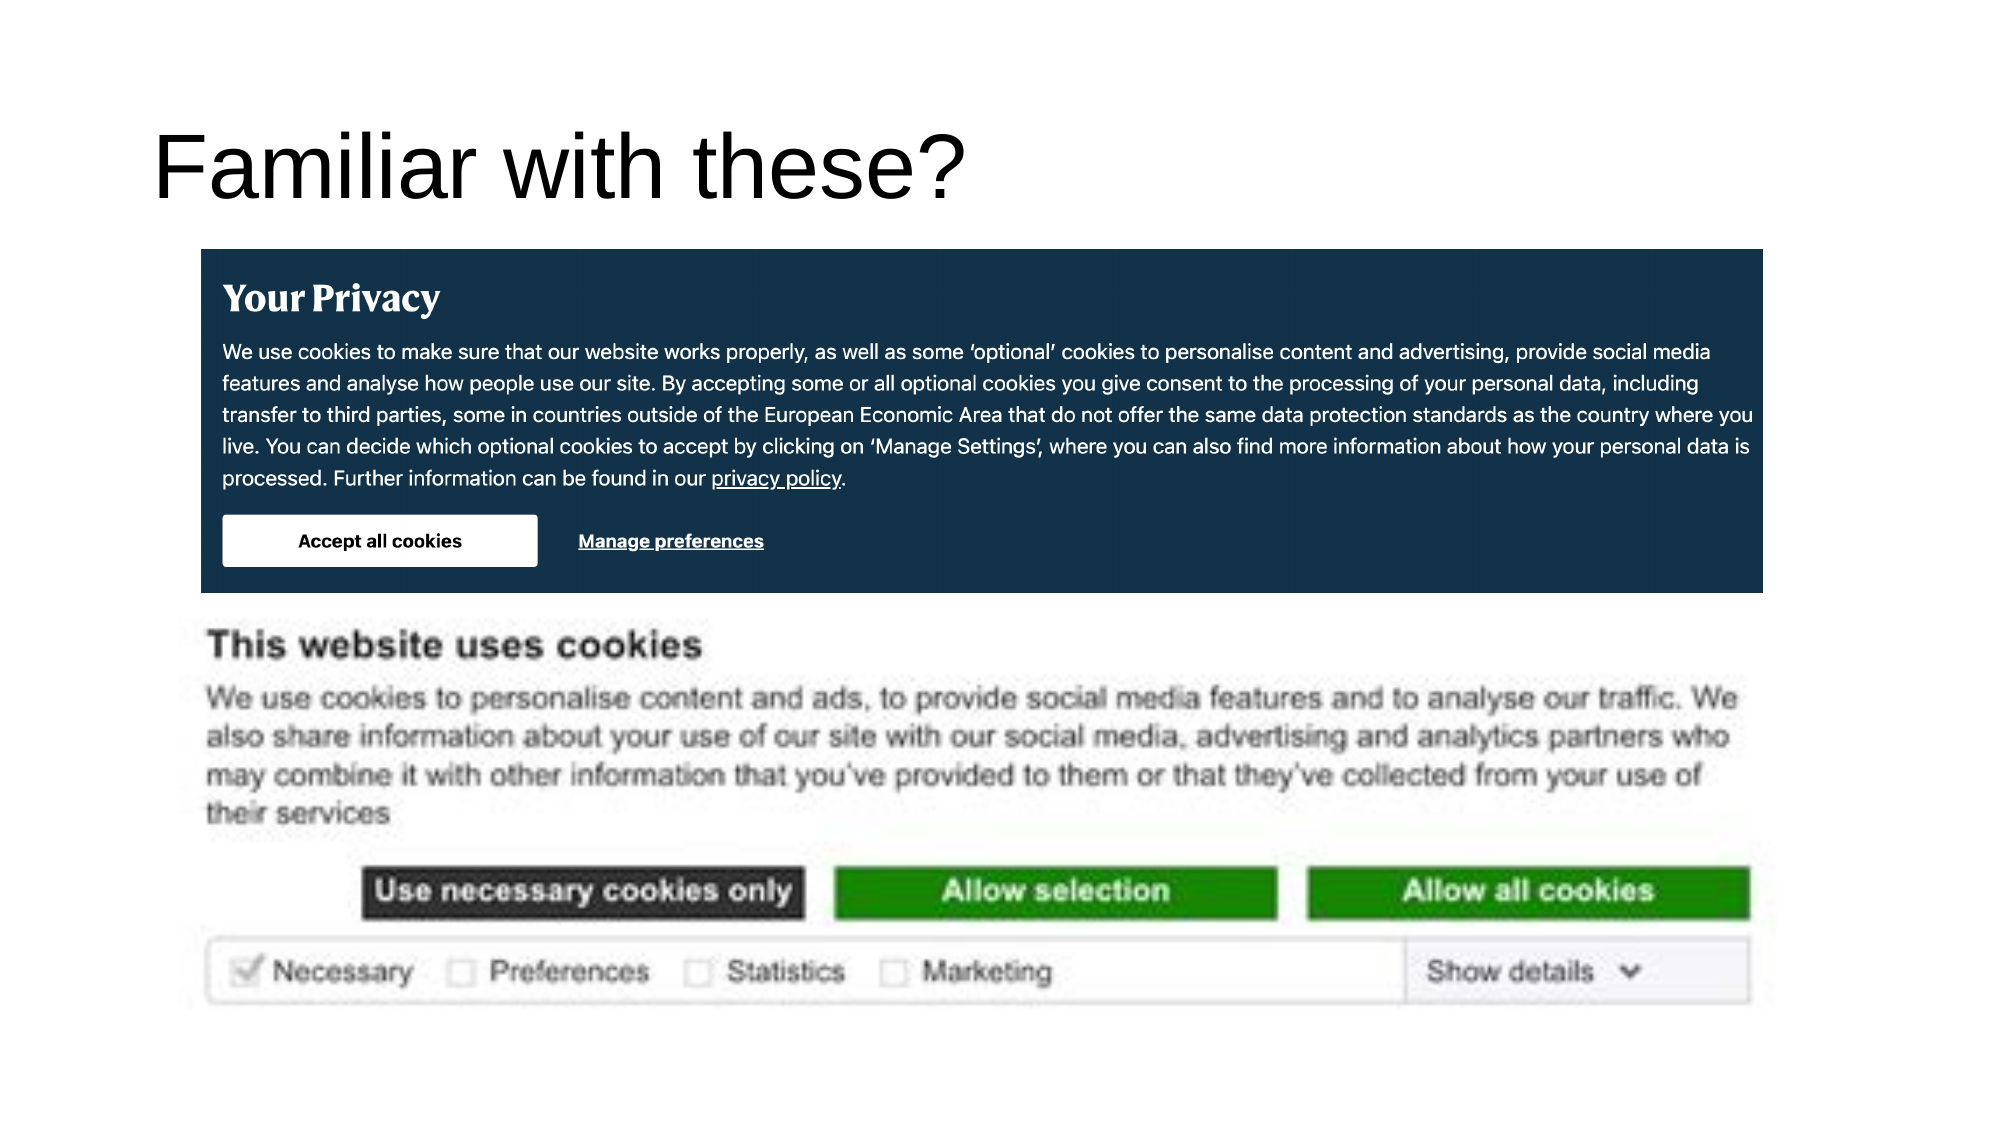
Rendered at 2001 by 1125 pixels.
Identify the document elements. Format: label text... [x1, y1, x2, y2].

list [153, 592, 1811, 1055]
picture [201, 249, 1763, 593]
title Familiar with these? [137, 59, 1863, 278]
